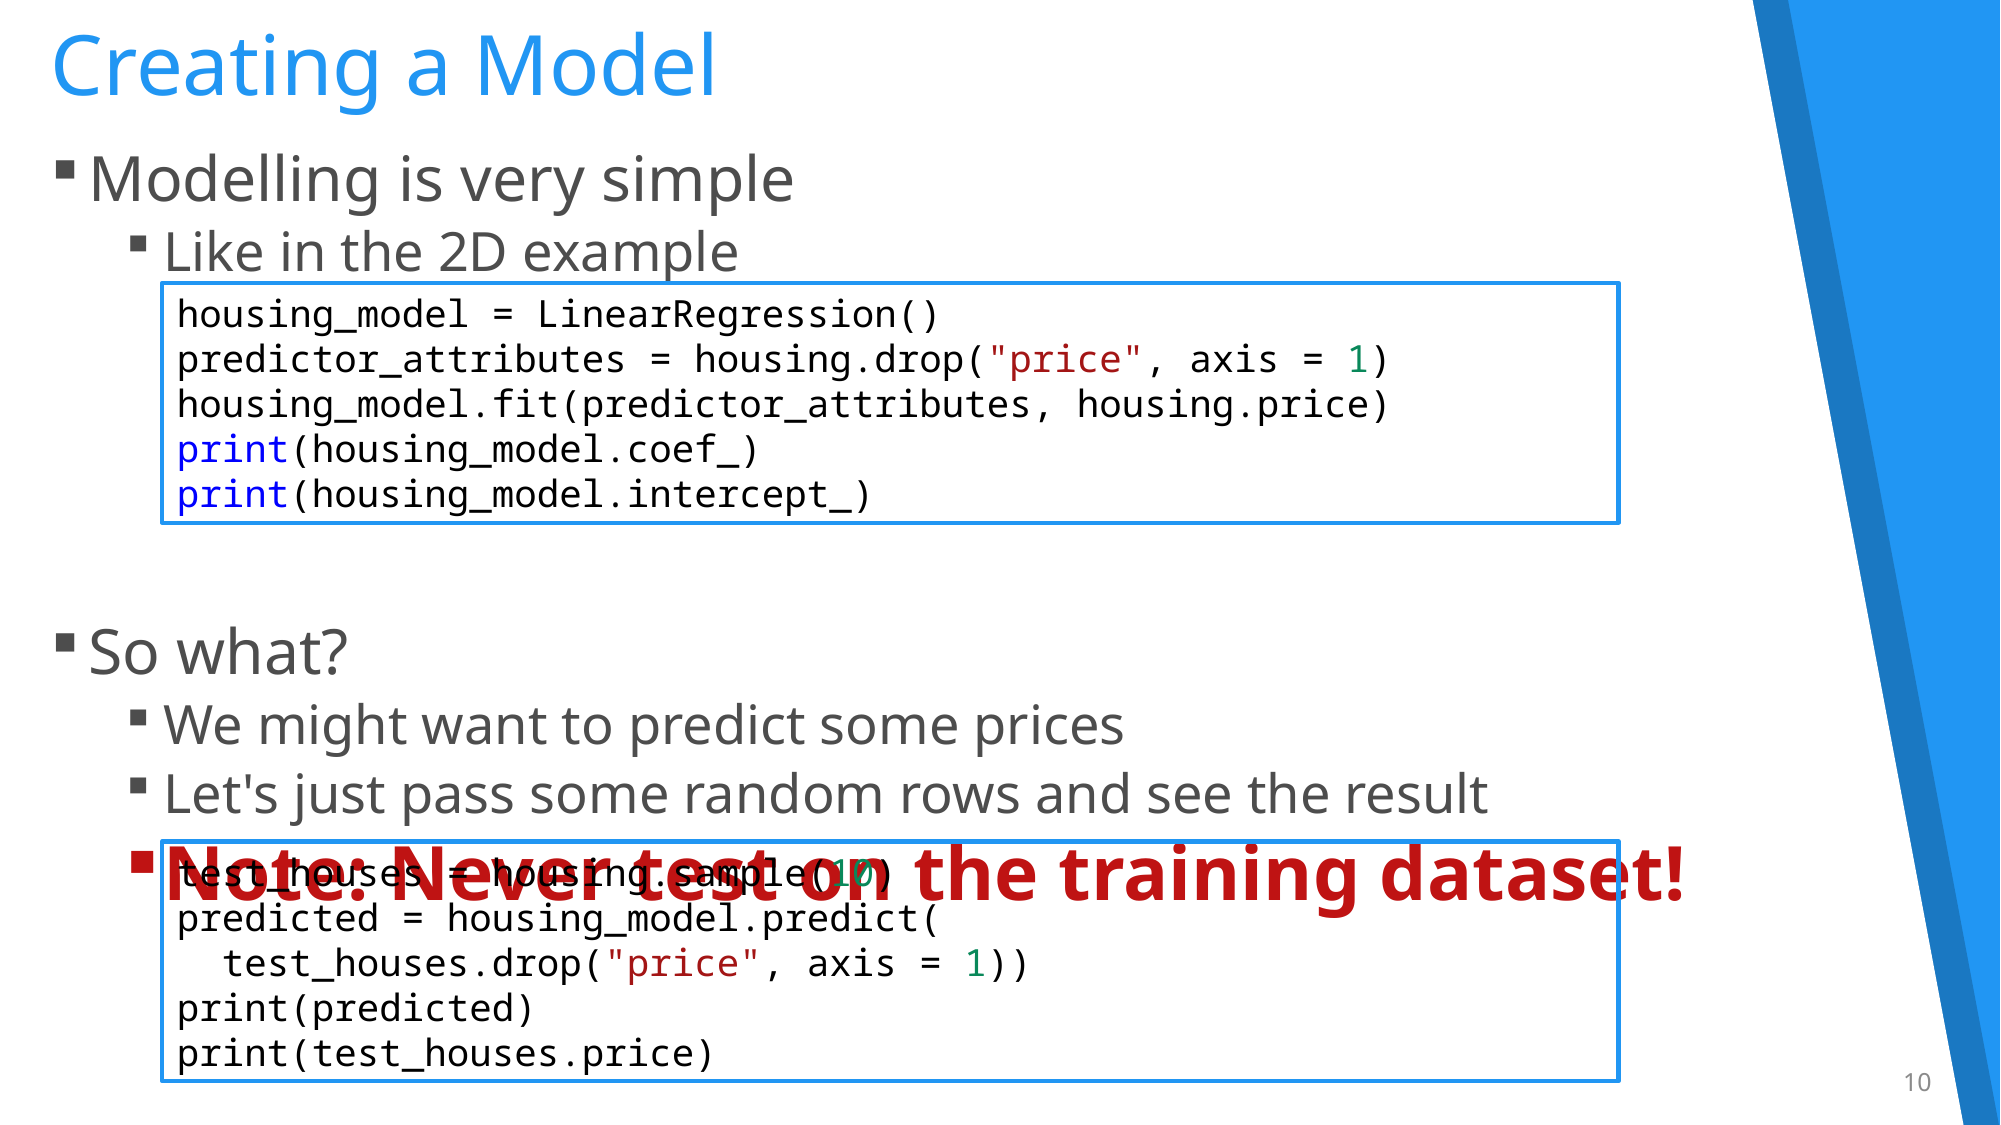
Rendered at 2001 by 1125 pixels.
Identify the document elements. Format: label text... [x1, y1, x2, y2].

text_box test_houses = housing.sample(10) predicted = housing_model.predict( test_houses.drop("price", axis = 1)) print(predicted) print(test_houses.price) [162, 841, 1619, 1082]
text_box housing_model = LinearRegression() predictor_attributes = housing.drop("price", axis = 1) housing_model.fit(predictor_attributes, housing.price) print(housing_model.coef_) print(housing_model.intercept_) [162, 282, 1619, 523]
slide_number 10 [1877, 1053, 1947, 1114]
title Creating a Model [35, 0, 1959, 137]
list Modelling is very simple Like in the 2D example So what? We might want to predict some prices Let's just pass some random rows and see the result Note: Never test on the training dataset! [35, 139, 1959, 1103]
